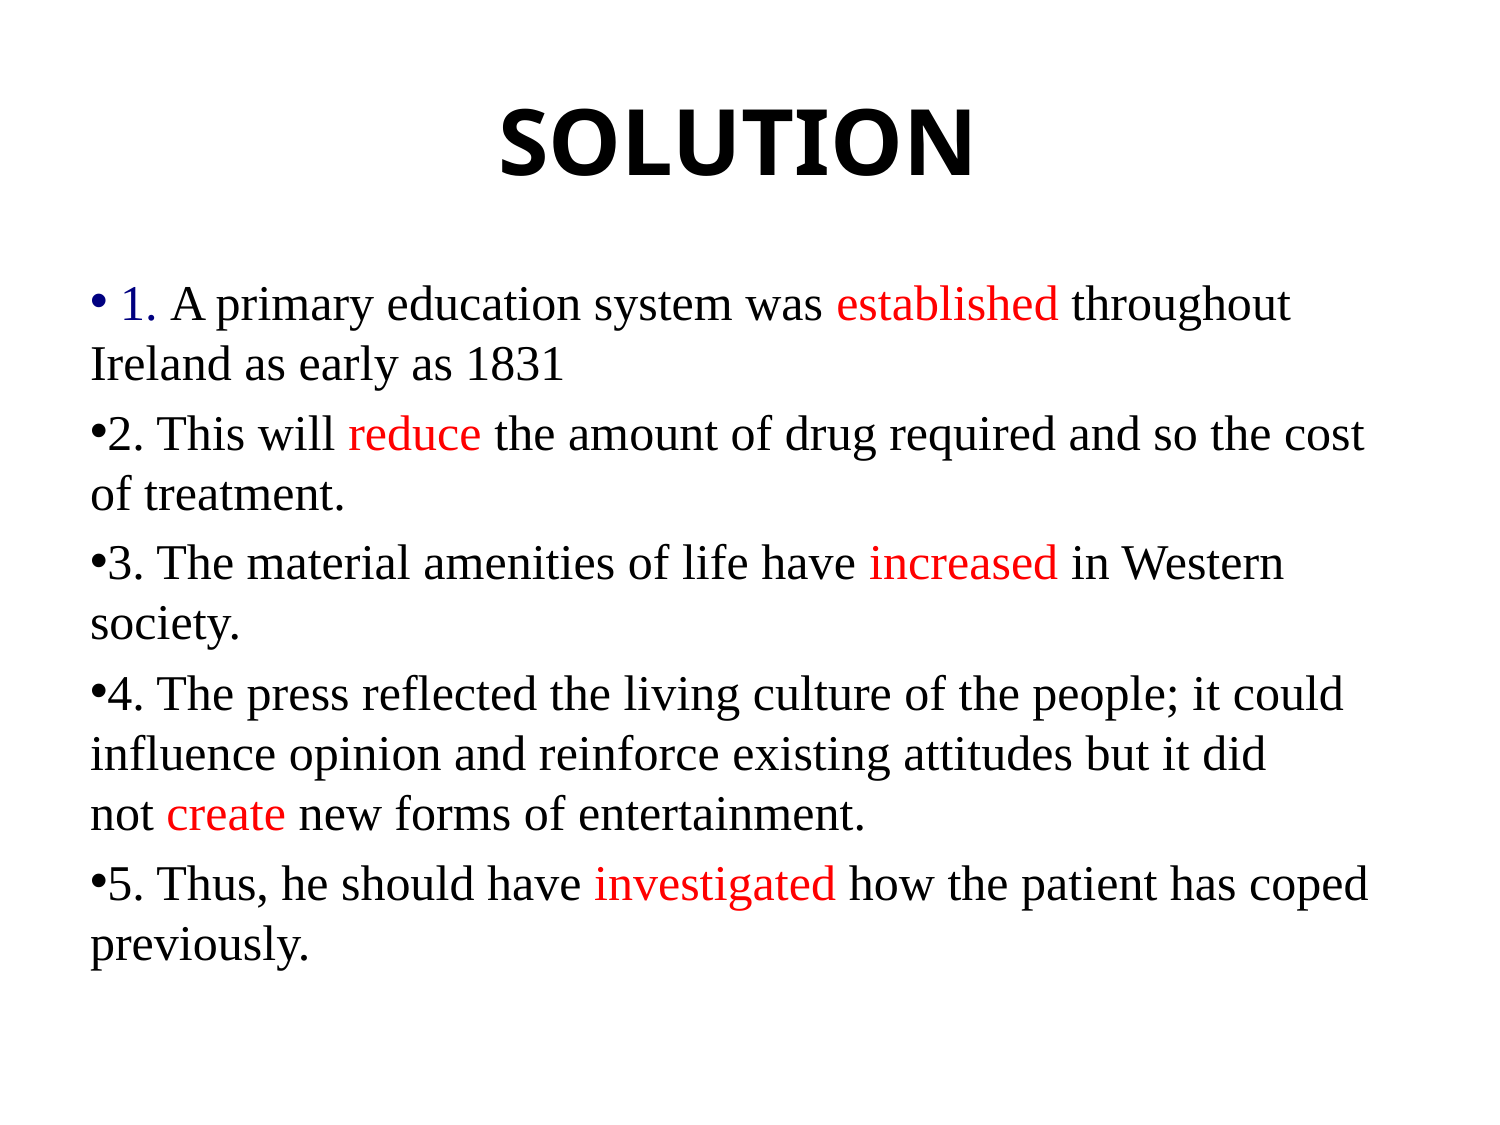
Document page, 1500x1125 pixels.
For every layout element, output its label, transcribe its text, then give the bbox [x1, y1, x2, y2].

title SOLUTION [75, 45, 1425, 233]
list 1. A primary education system was established throughout Ireland as early as 1831 2. This will reduce the amount of drug required and so the cost of treatment. 3. The material amenities of life have increased in Western society. 4. The press reflected the living culture of the people; it could influence opinion and reinforce existing attitudes but it did not create new forms of entertainment. 5. Thus, he should have investigated how the patient has coped previously. [75, 262, 1425, 1005]
